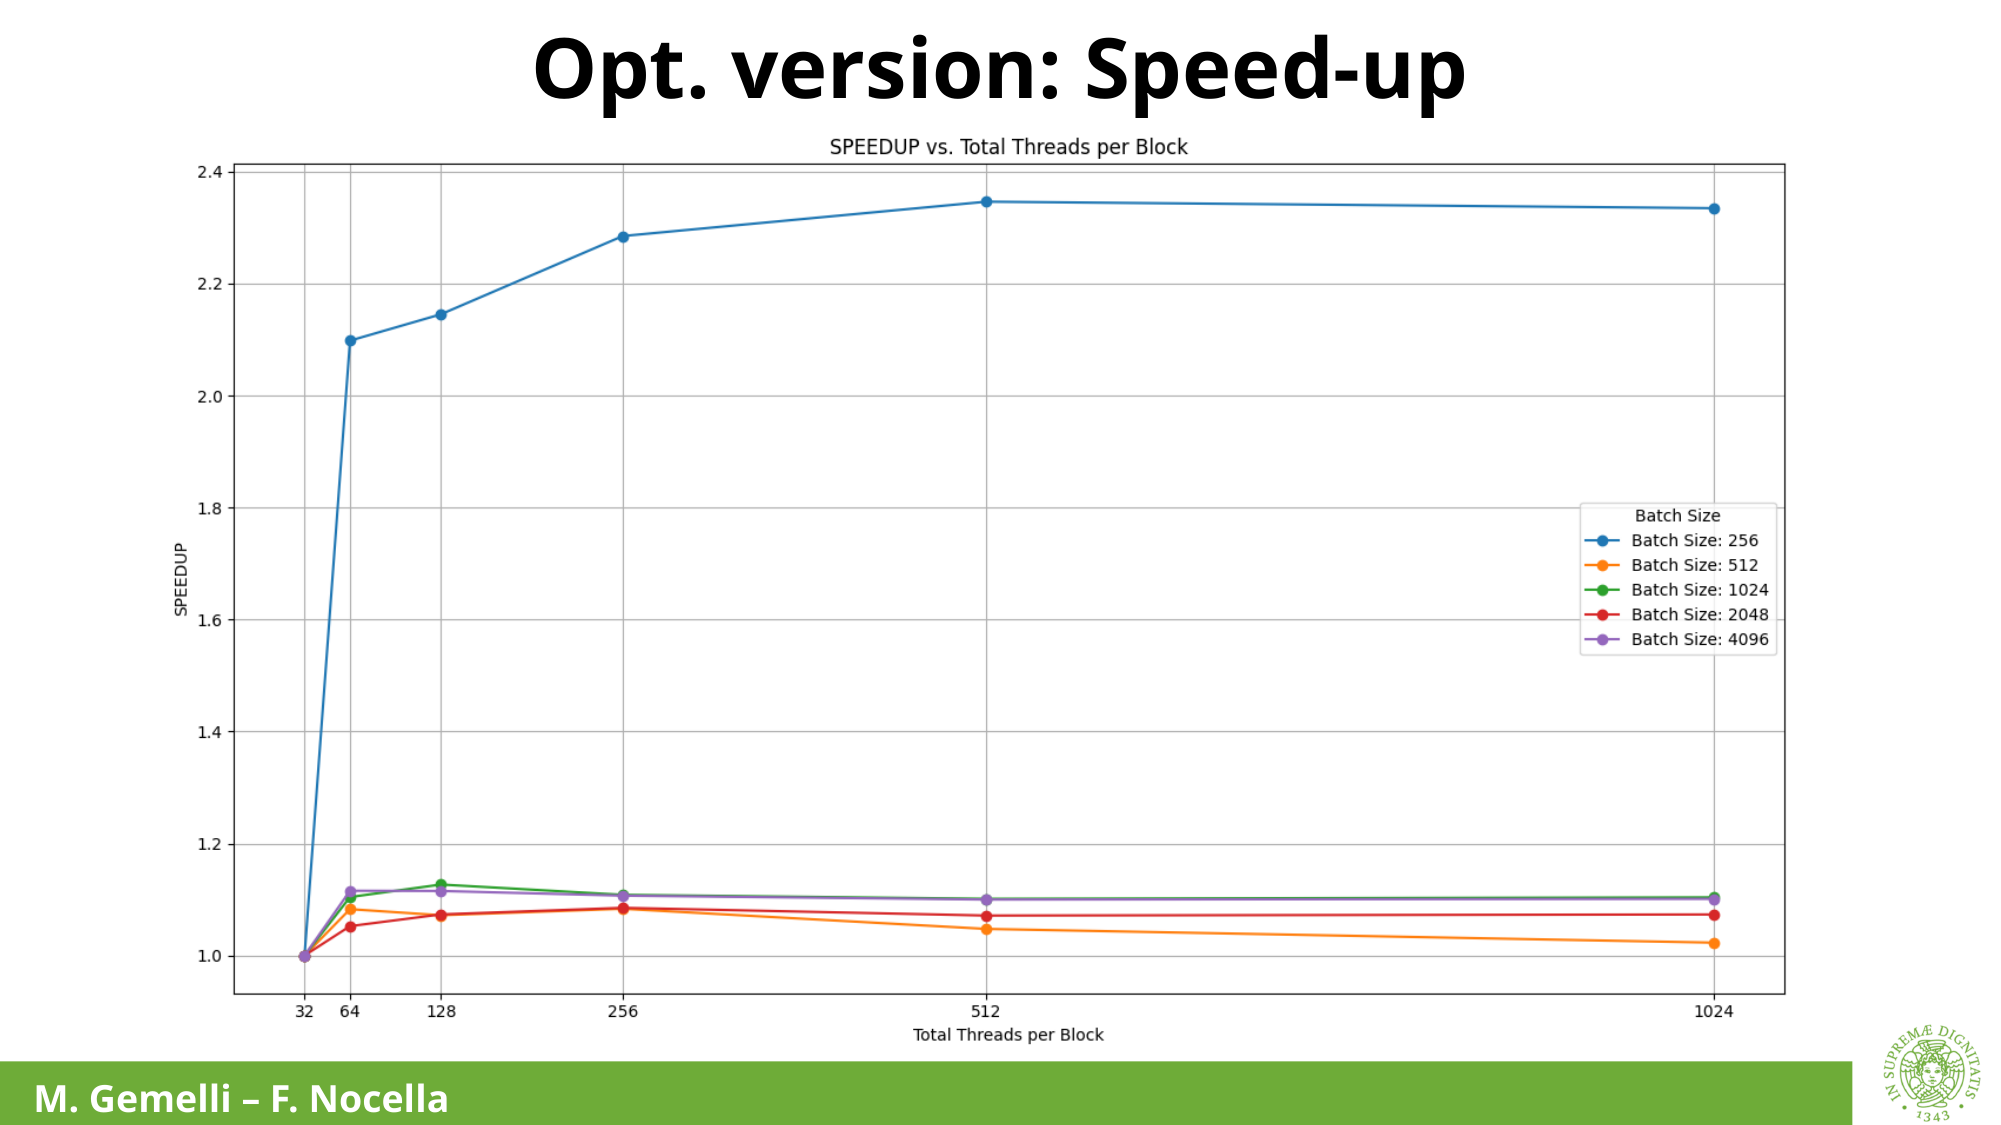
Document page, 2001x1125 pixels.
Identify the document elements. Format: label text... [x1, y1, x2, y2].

picture [162, 126, 1795, 1056]
text_box M. Gemelli – F. Nocella [18, 1067, 465, 1125]
picture [1883, 1023, 1982, 1123]
text_box Opt. version: Speed-up [516, 7, 1484, 123]
text_box [0, 1060, 1854, 1125]
